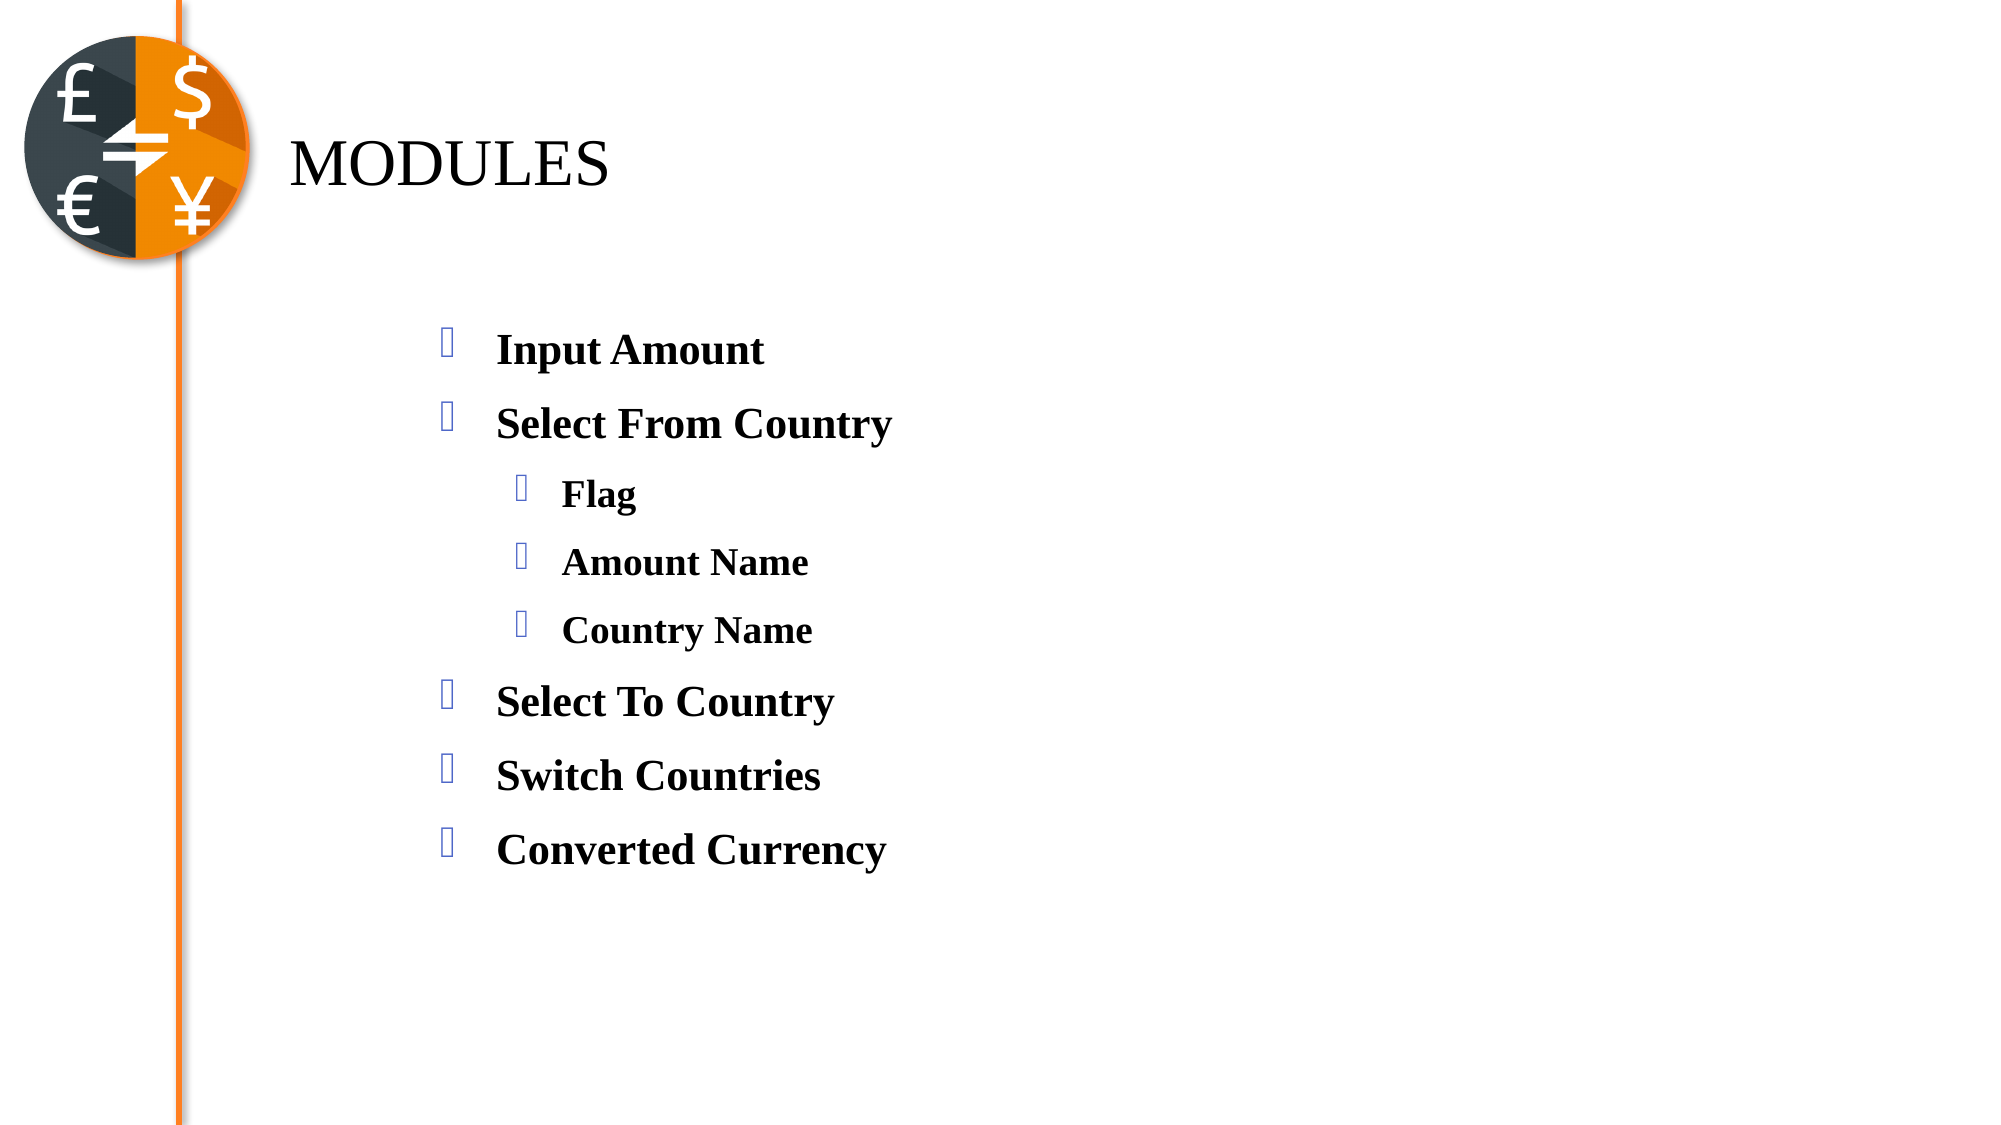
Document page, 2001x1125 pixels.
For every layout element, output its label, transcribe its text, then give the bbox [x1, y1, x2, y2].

text_box Input Amount Select From Country Flag Amount Name Country Name Select To Country Switch Countries Converted Currency [424, 312, 1888, 933]
title MODULES [274, 90, 2000, 237]
picture [24, 36, 246, 258]
